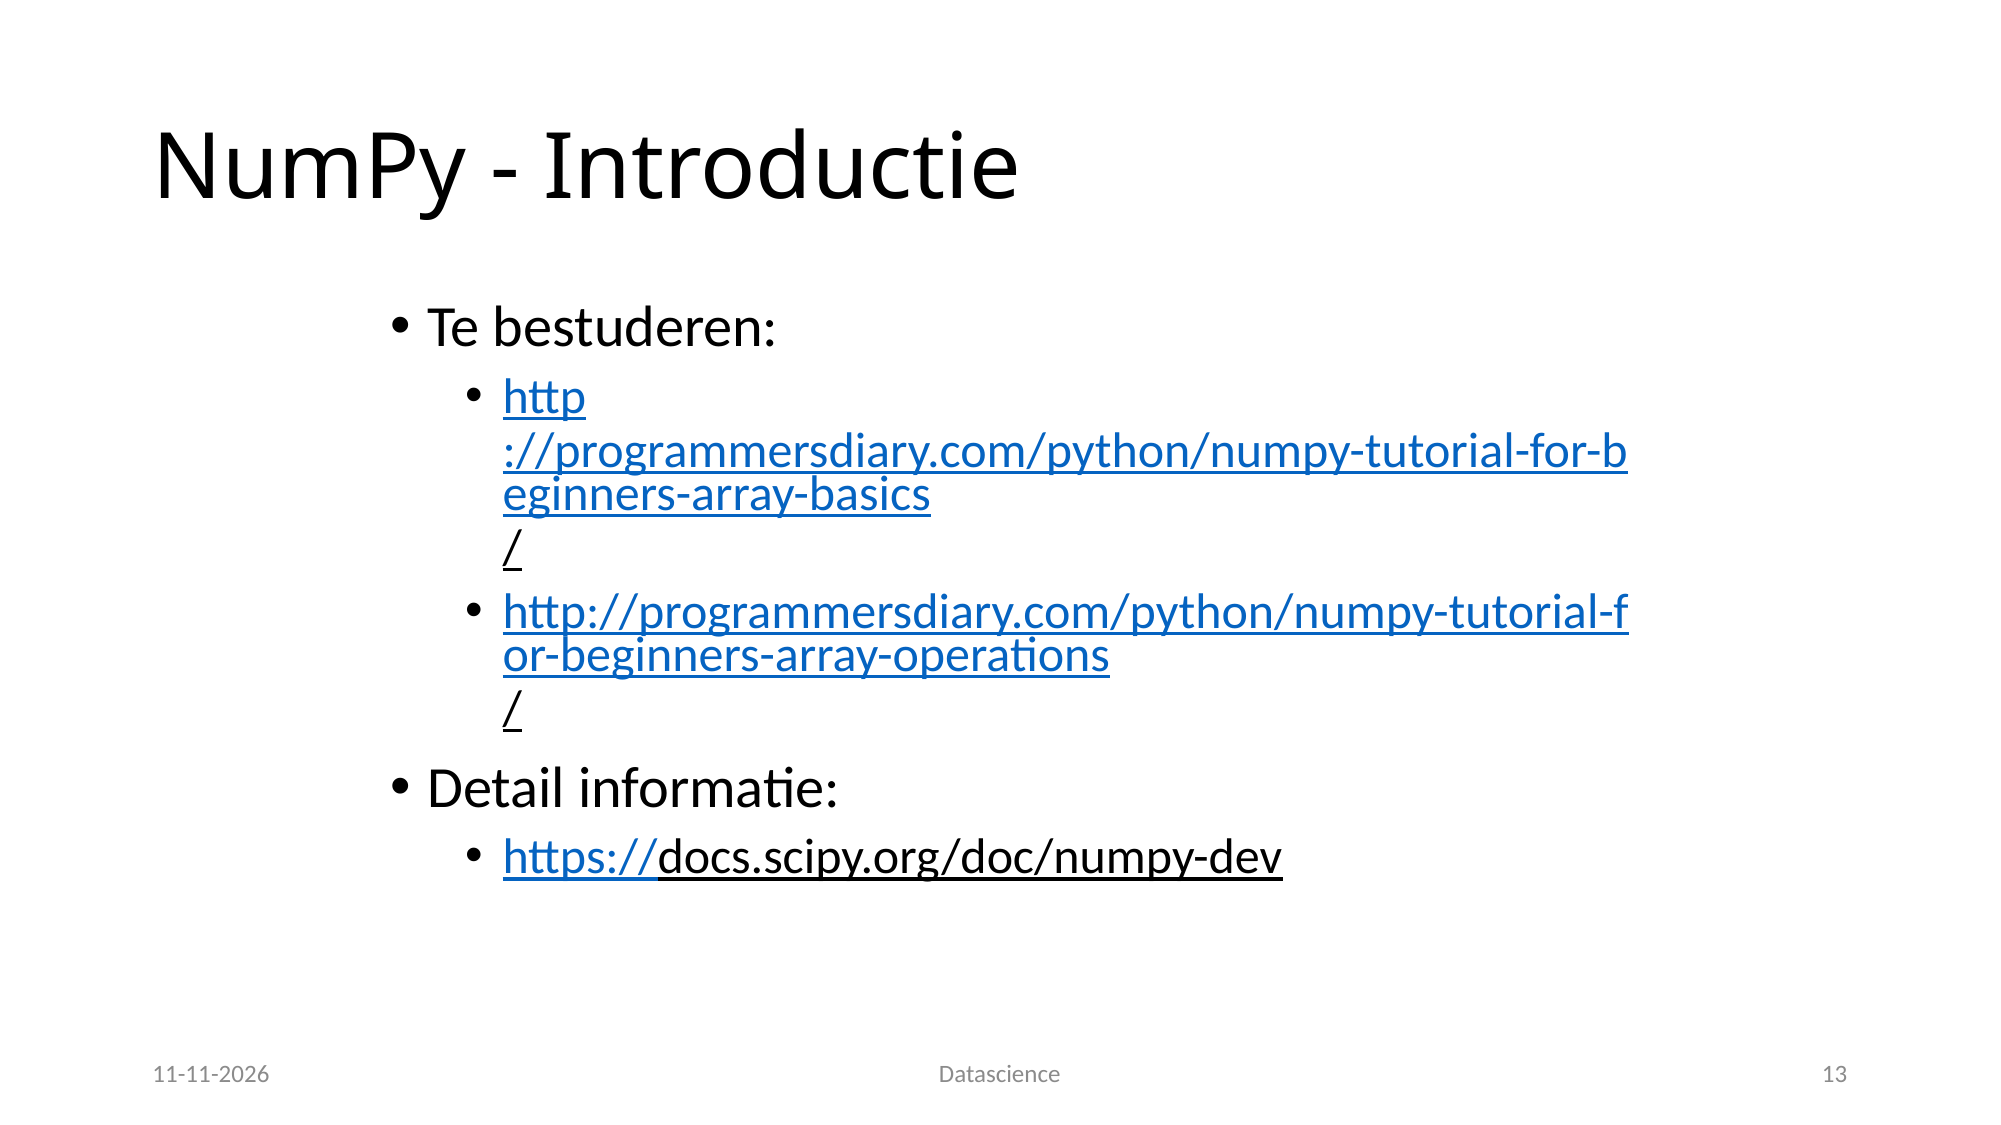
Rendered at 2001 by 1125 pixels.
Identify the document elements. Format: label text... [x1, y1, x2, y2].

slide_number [137, 1042, 588, 1103]
footer Datascience [662, 1042, 1338, 1103]
title NumPy - Introductie [137, 59, 1863, 278]
list Te bestuderen: http://programmersdiary.com/python/numpy-tutorial-for-beginners-array-basics/ http://programmersdiary.com/python/numpy-tutorial-for-beginners-array-operations/ Detail informatie: https://docs.scipy.org/doc/numpy-dev [375, 289, 1668, 913]
slide_number 13 [1412, 1042, 1863, 1103]
